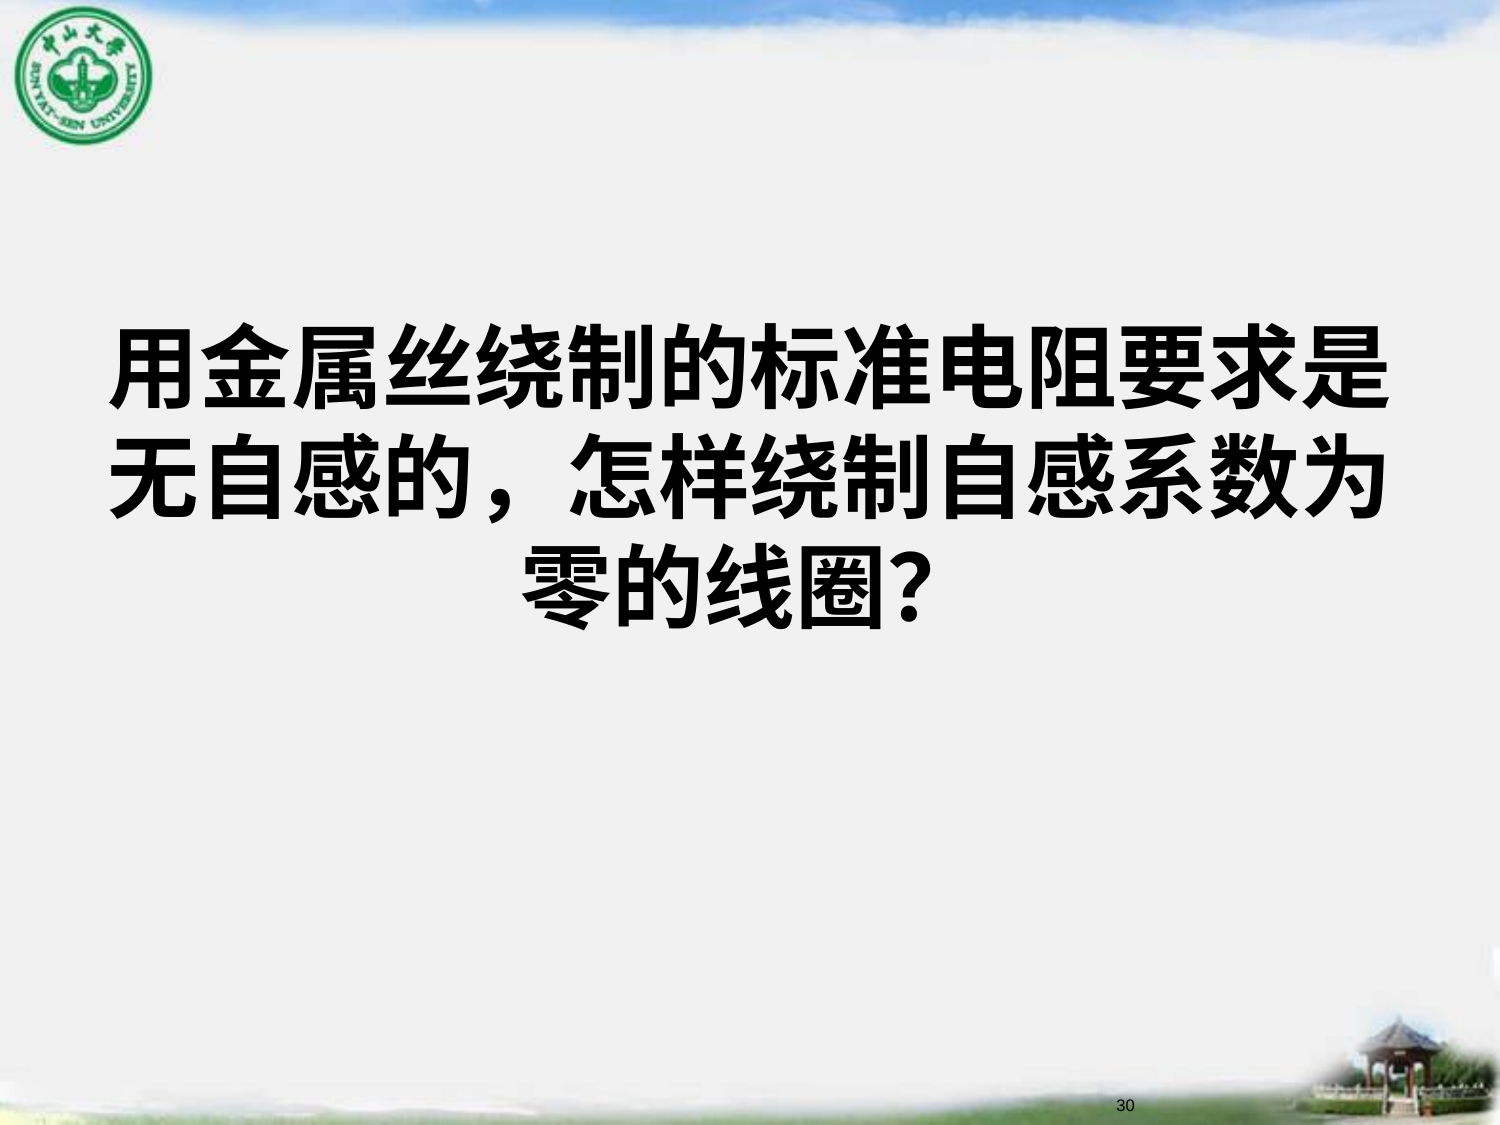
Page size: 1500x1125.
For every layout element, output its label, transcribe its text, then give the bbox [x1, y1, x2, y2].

slide_number 30 [1012, 1087, 1151, 1125]
picture [0, 0, 1500, 1125]
title 用金属丝绕制的标准电阻要求是无自感的，怎样绕制自感系数为零的线圈？ [75, 312, 1425, 638]
